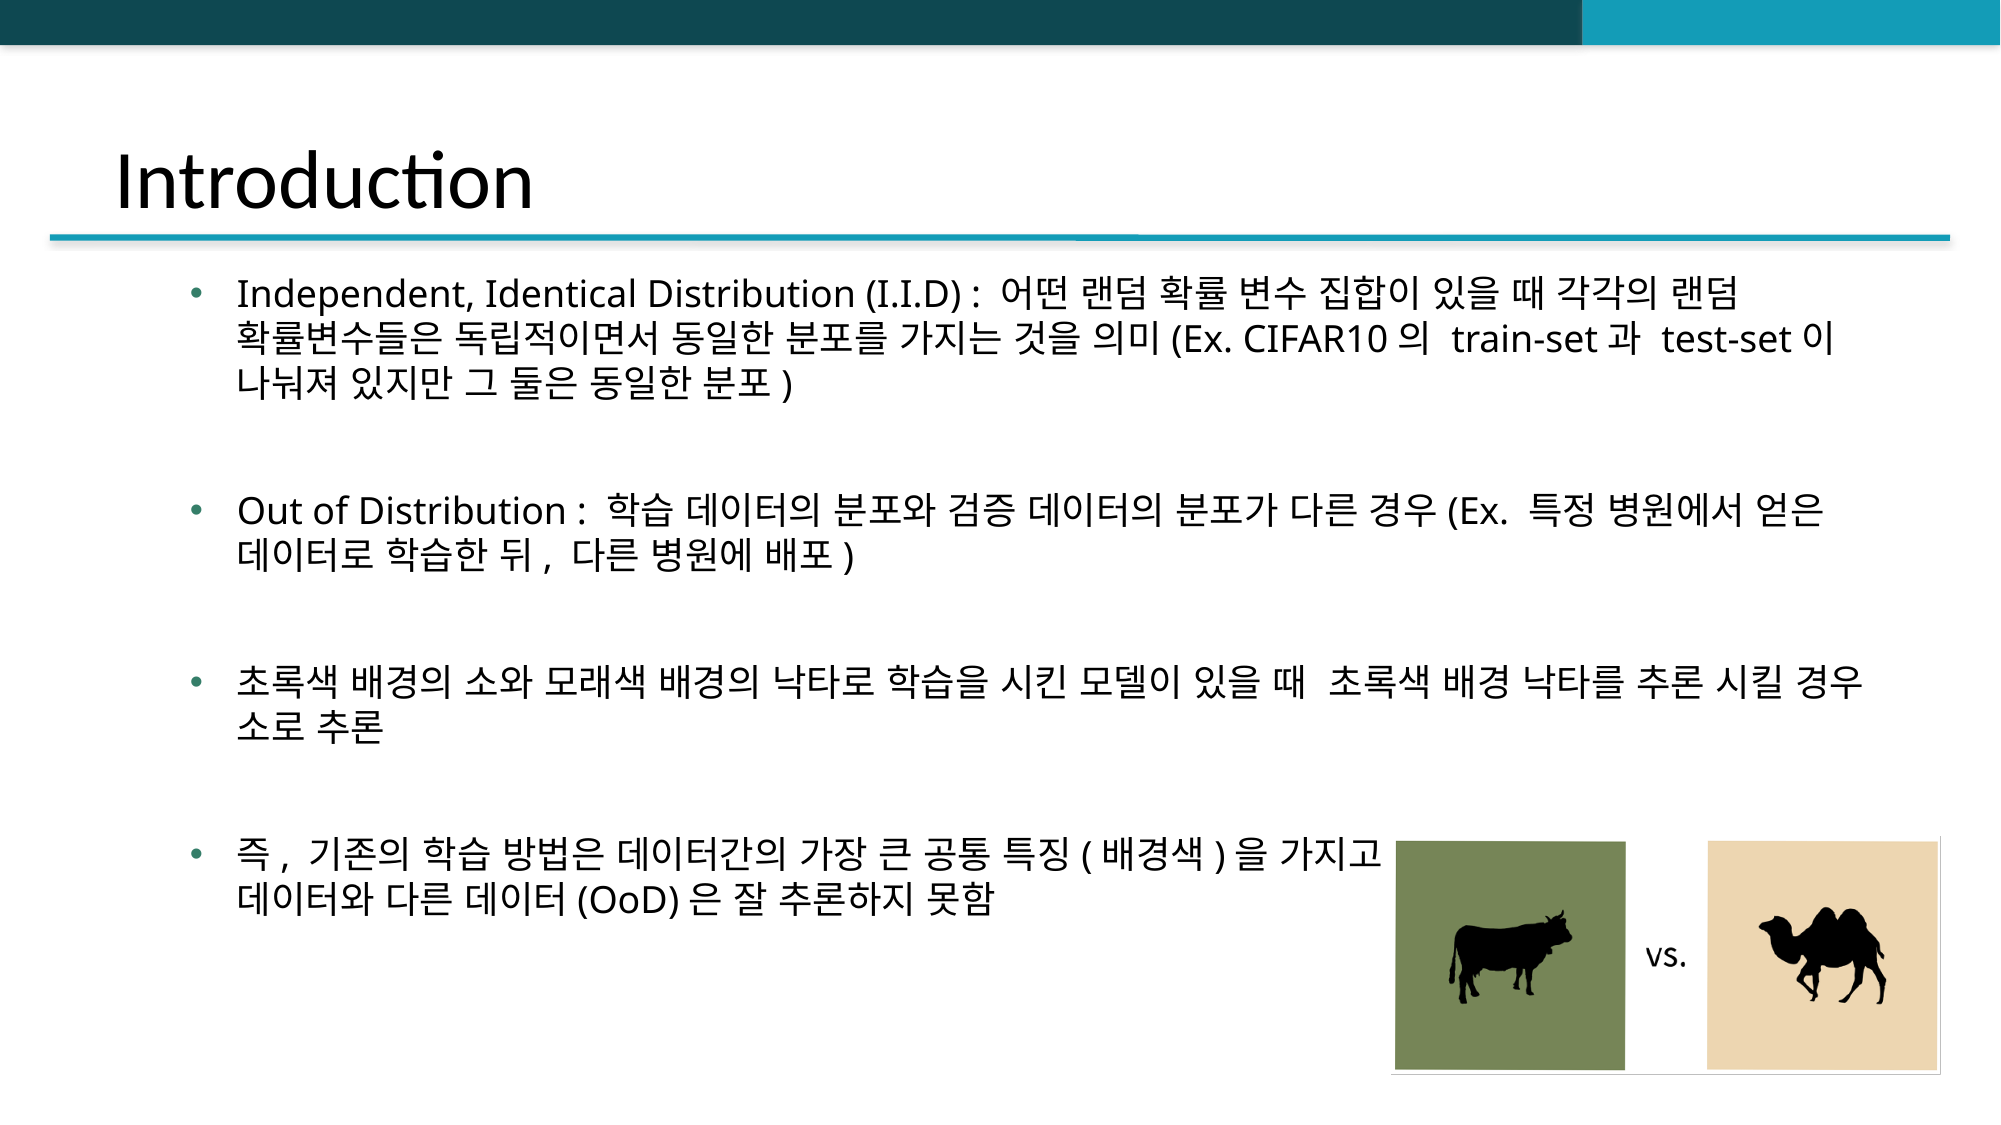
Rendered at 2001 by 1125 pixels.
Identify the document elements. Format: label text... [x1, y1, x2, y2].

picture [1389, 835, 1941, 1076]
list Independent, Identical Distribution (I.I.D) : 어떤 랜덤 확률 변수 집합이 있을 때 각각의 랜덤 확률변수들은 독립적이면서 동일한 분포를 가지는 것을 의미(Ex. CIFAR10의 train-set과 test-set이 나눠져 있지만 그 둘은 동일한 분포) Out of Distribution : 학습 데이터의 분포와 검증 데이터의 분포가 다른 경우(Ex. 특정 병원에서 얻은 데이터로 학습한 뒤, 다른 병원에 배포) 초록색 배경의 소와 모래색 배경의 낙타로 학습을 시킨 모델이 있을 때 초록색 배경 낙타를 추론 시킬 경우 소로 추론 즉, 기존의 학습 방법은 데이터간의 가장 큰 공통 특징(배경색)을 가지고 학습 및 추론을 하기 때문에 학습 데이터와 다른 데이터(OoD)은 잘 추론하지 못함 [99, 262, 1945, 1075]
title Introduction [99, 45, 1900, 233]
